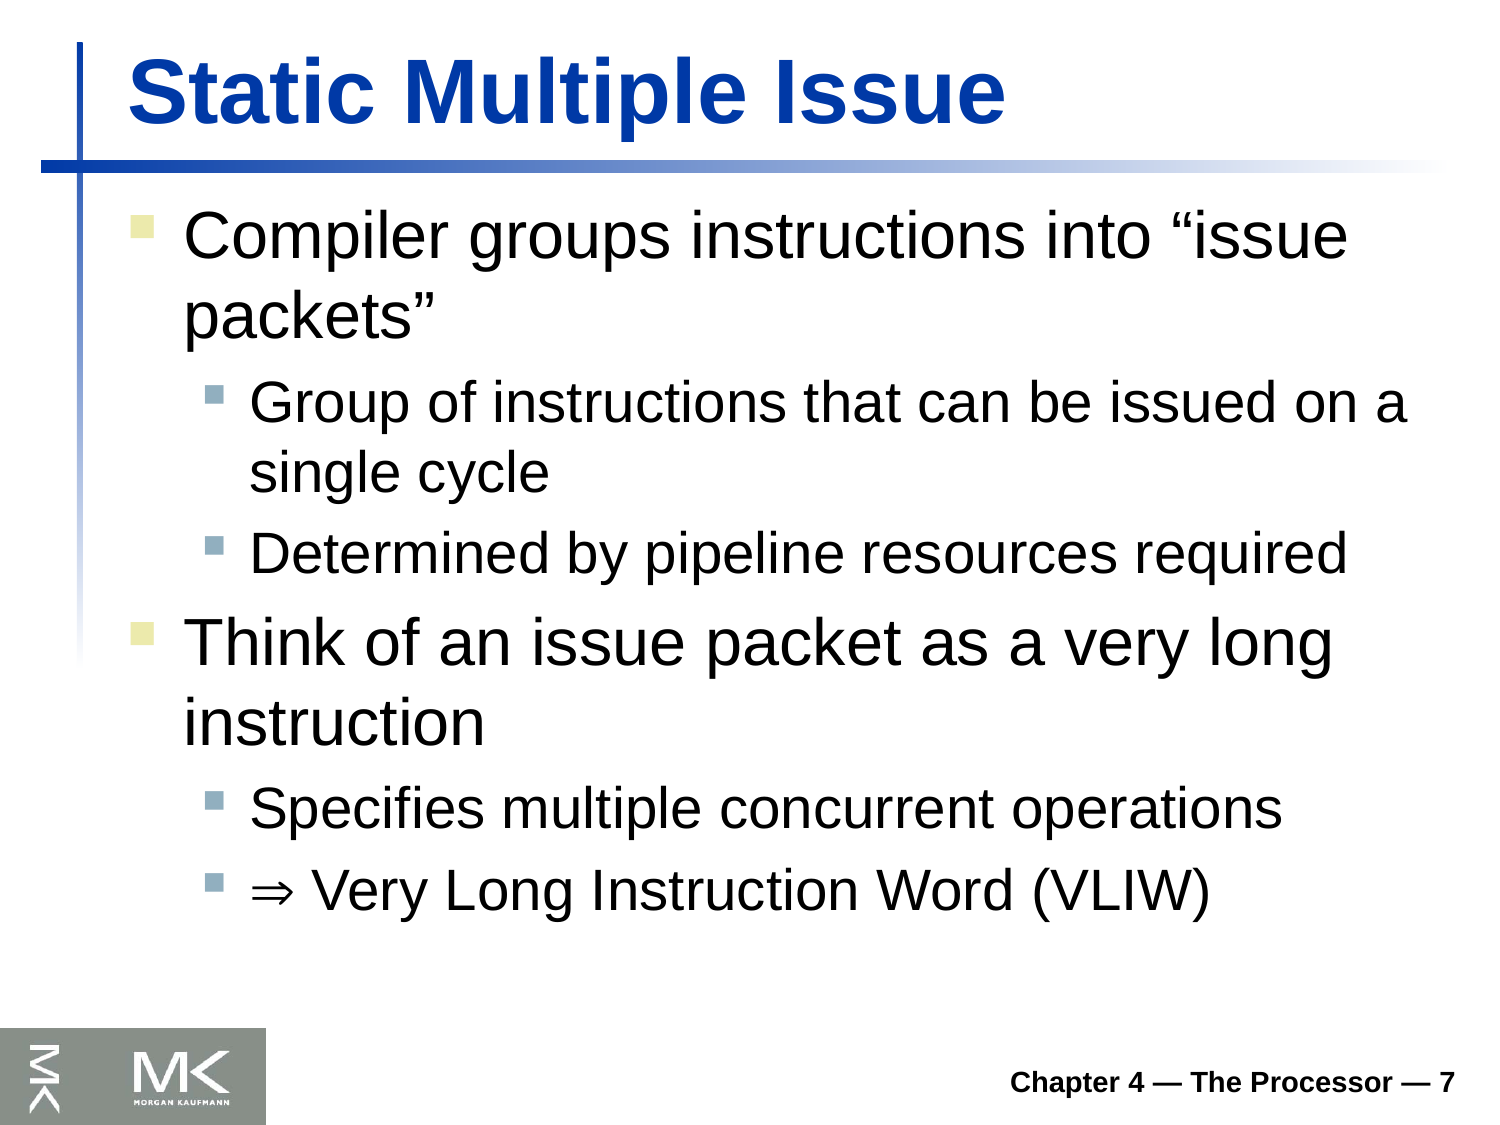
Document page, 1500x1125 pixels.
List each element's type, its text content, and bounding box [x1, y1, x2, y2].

picture [0, 1028, 266, 1125]
footer Chapter 4 — The Processor — 7 [277, 1046, 1471, 1106]
title Static Multiple Issue [112, 23, 1468, 149]
list Compiler groups instructions into “issue packets” Group of instructions that can be issued on a single cycle Determined by pipeline resources required Think of an issue packet as a very long instruction Specifies multiple concurrent operations  Very Long Instruction Word (VLIW) [112, 184, 1469, 1024]
